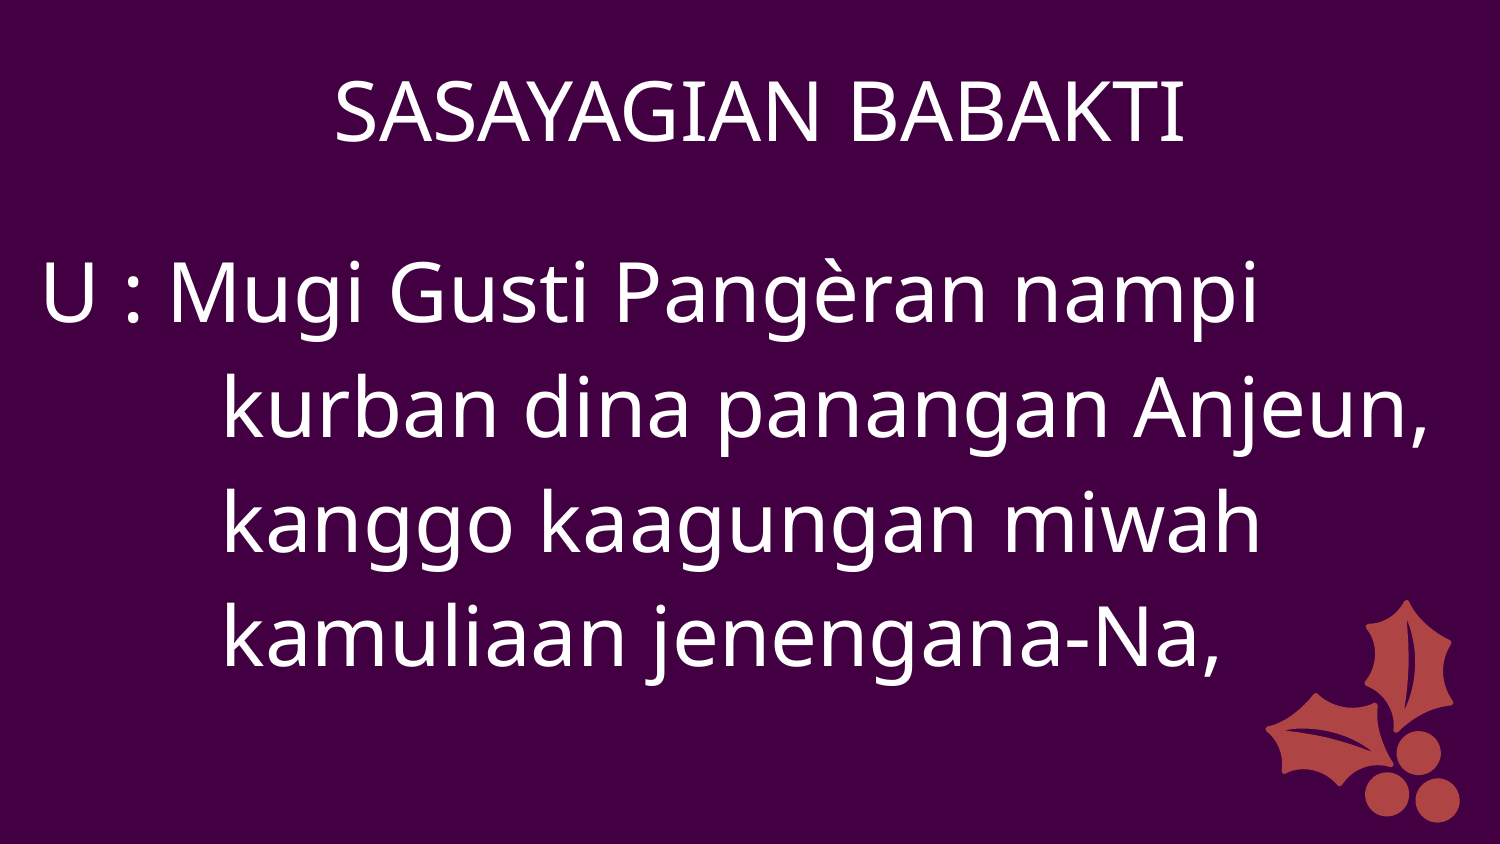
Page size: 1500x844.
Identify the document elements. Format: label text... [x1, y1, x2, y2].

text_box U : Mugi Gusti Pangèran nampi kurban dina panangan Anjeun, kanggo kaagungan miwah kamuliaan jenengana-Na, [0, 208, 1460, 796]
text_box SASAYAGIAN BABAKTI [219, 45, 1303, 171]
